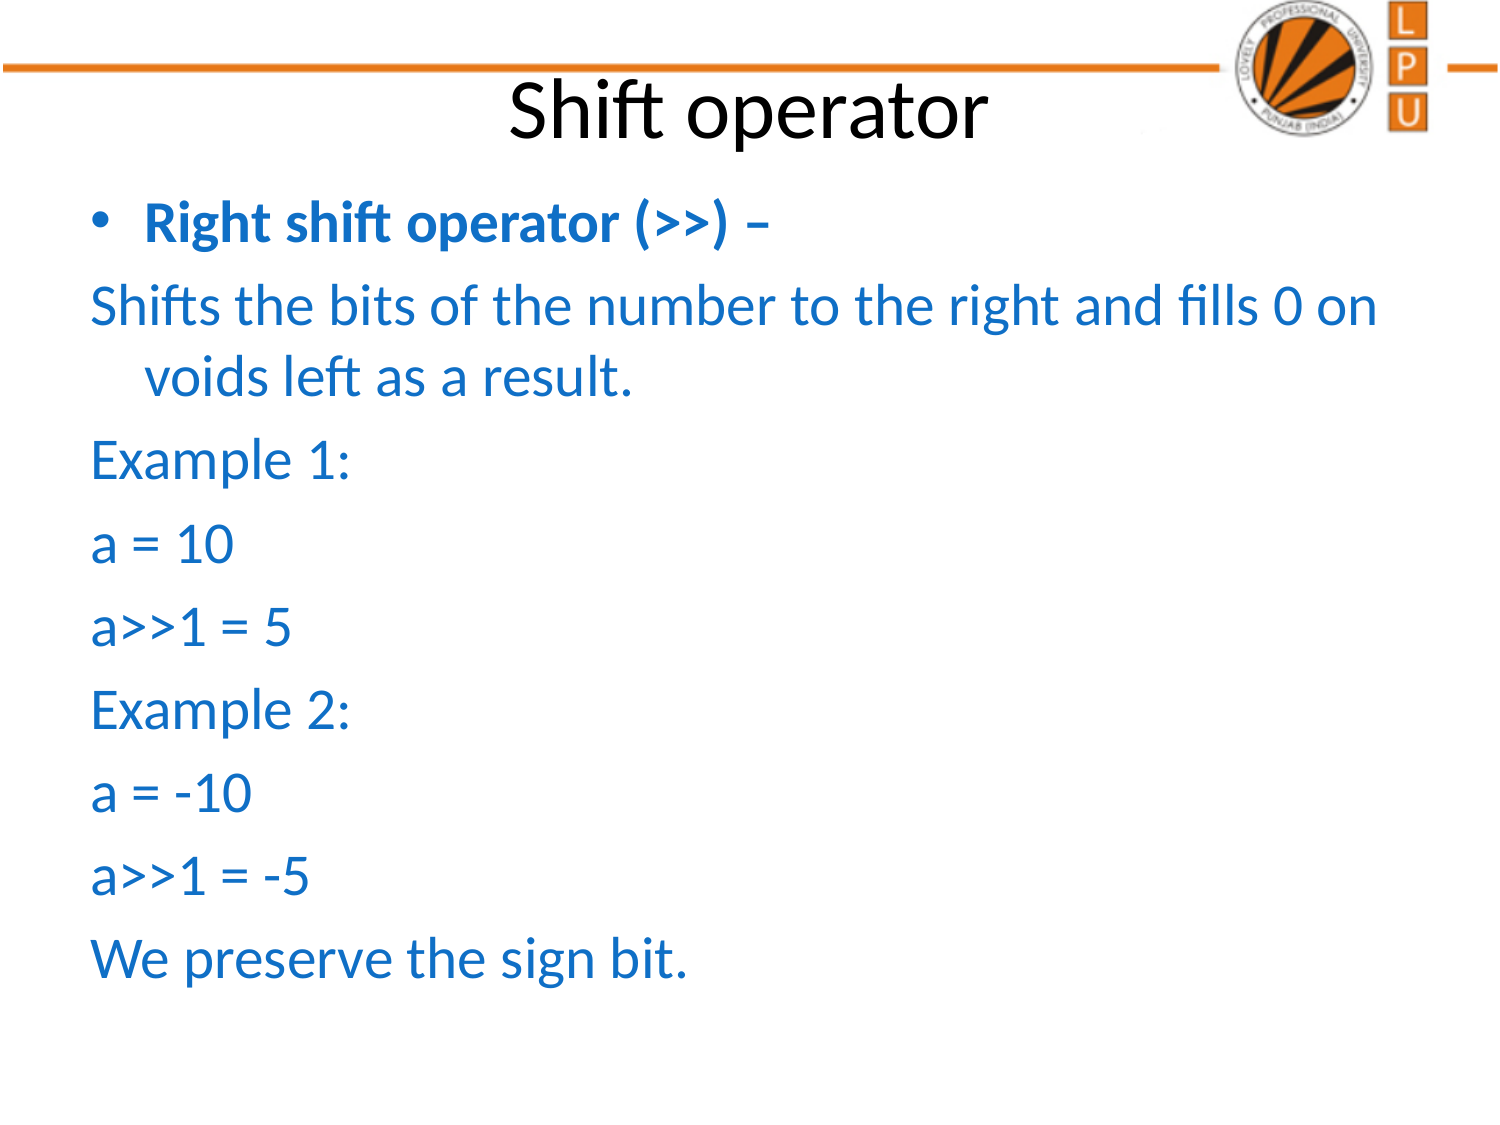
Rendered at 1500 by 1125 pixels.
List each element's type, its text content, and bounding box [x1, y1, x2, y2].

picture [3, 0, 1500, 155]
list Right shift operator (>>) – Shifts the bits of the number to the right and fills 0 on voids left as a result. Example 1: a = 10 a>>1 = 5 Example 2: a = -10 a>>1 = -5 We preserve the sign bit. [75, 175, 1425, 1005]
title Shift operator [75, 45, 1425, 164]
